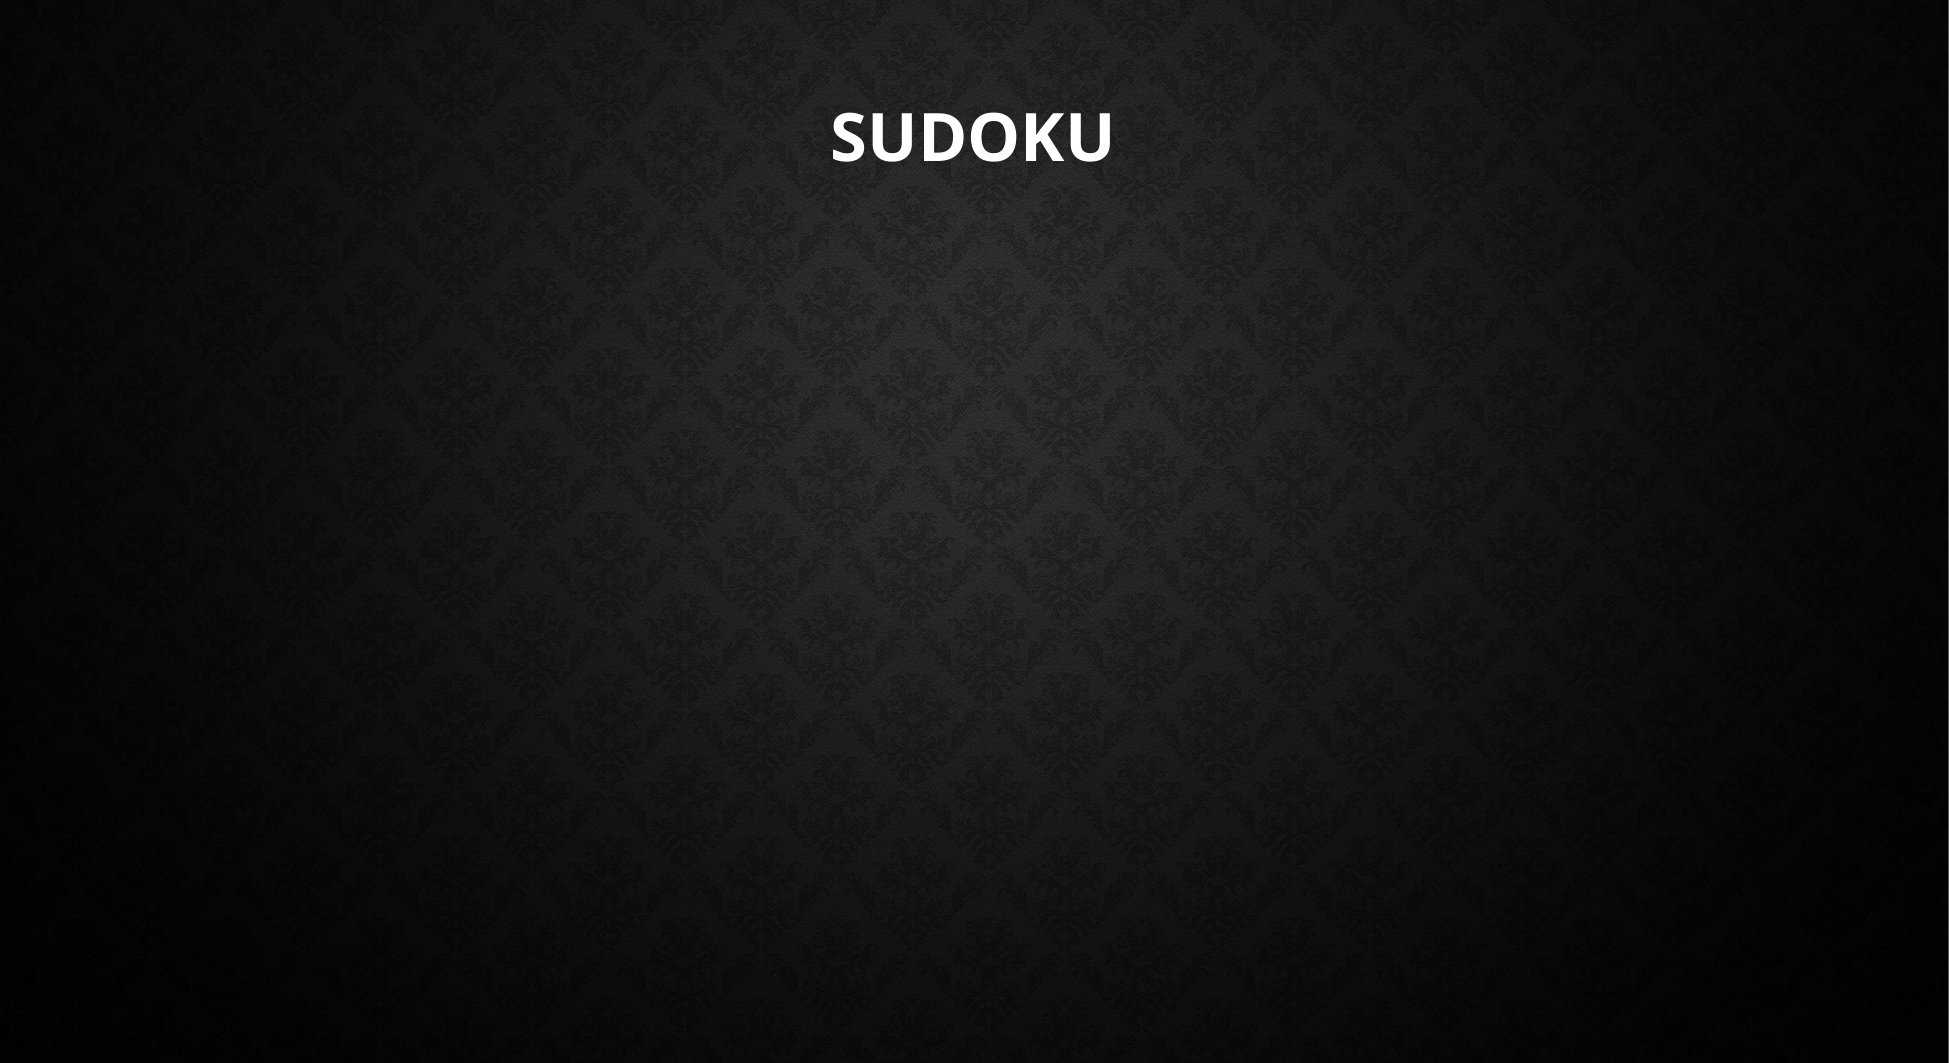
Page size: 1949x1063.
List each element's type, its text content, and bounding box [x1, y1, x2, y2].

title Sudoku [146, 37, 1801, 243]
